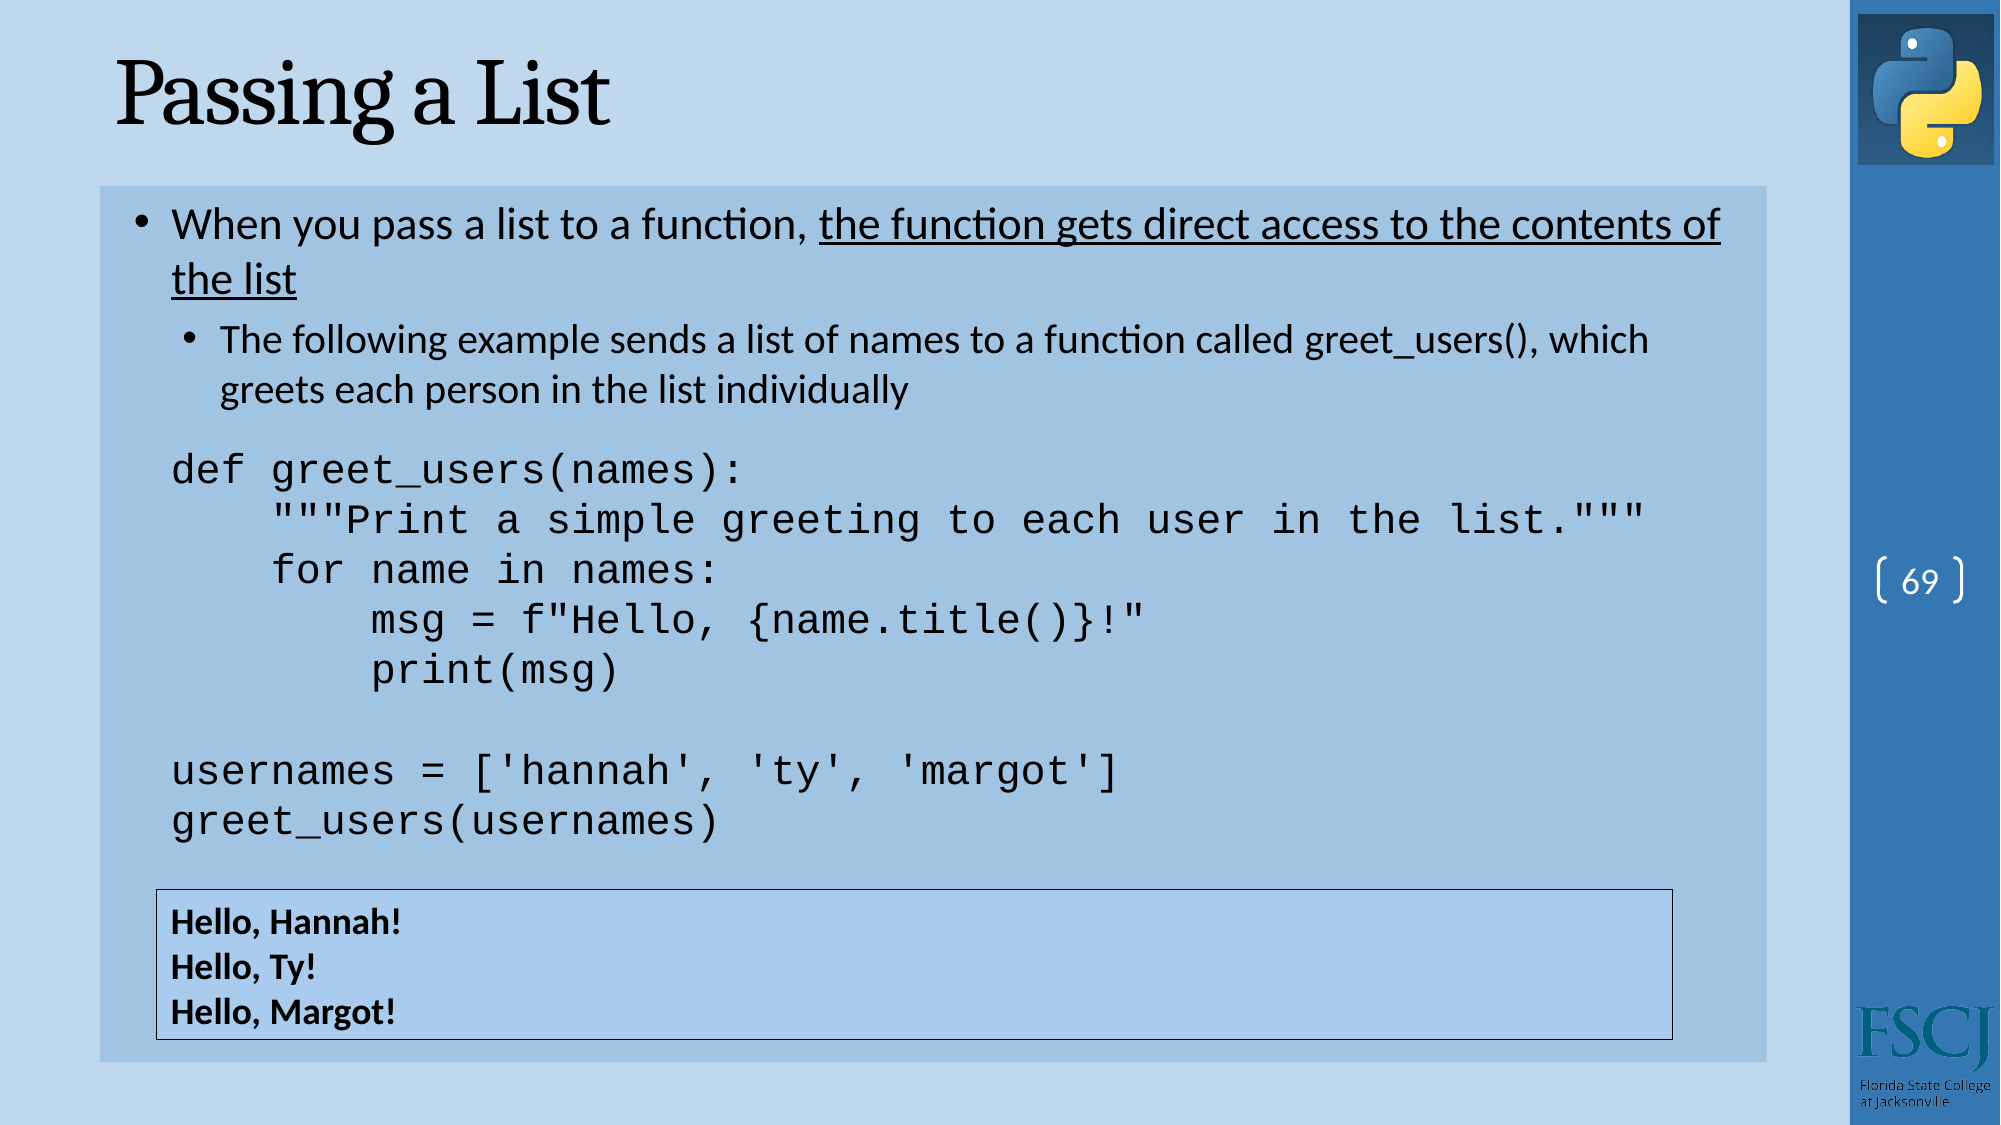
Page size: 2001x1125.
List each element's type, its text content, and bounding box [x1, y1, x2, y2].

list When you pass a list to a function, the function gets direct access to the contents of the list The following example sends a list of names to a function called greet_users(), which greets each person in the list individually [99, 186, 1767, 1063]
text_box Hello, Hannah! Hello, Ty! Hello, Margot! [156, 889, 1673, 1040]
picture [1858, 14, 1994, 165]
text_box def greet_users(names): """Print a simple greeting to each user in the list.""" for name in names: msg = f"Hello, {name.title()}!" print(msg) usernames = ['hannah', 'ty', 'margot'] greet_users(usernames) [156, 434, 1673, 850]
title Passing a List [99, 22, 1767, 150]
slide_number 69 [1876, 555, 1964, 604]
picture [1856, 1006, 1994, 1109]
